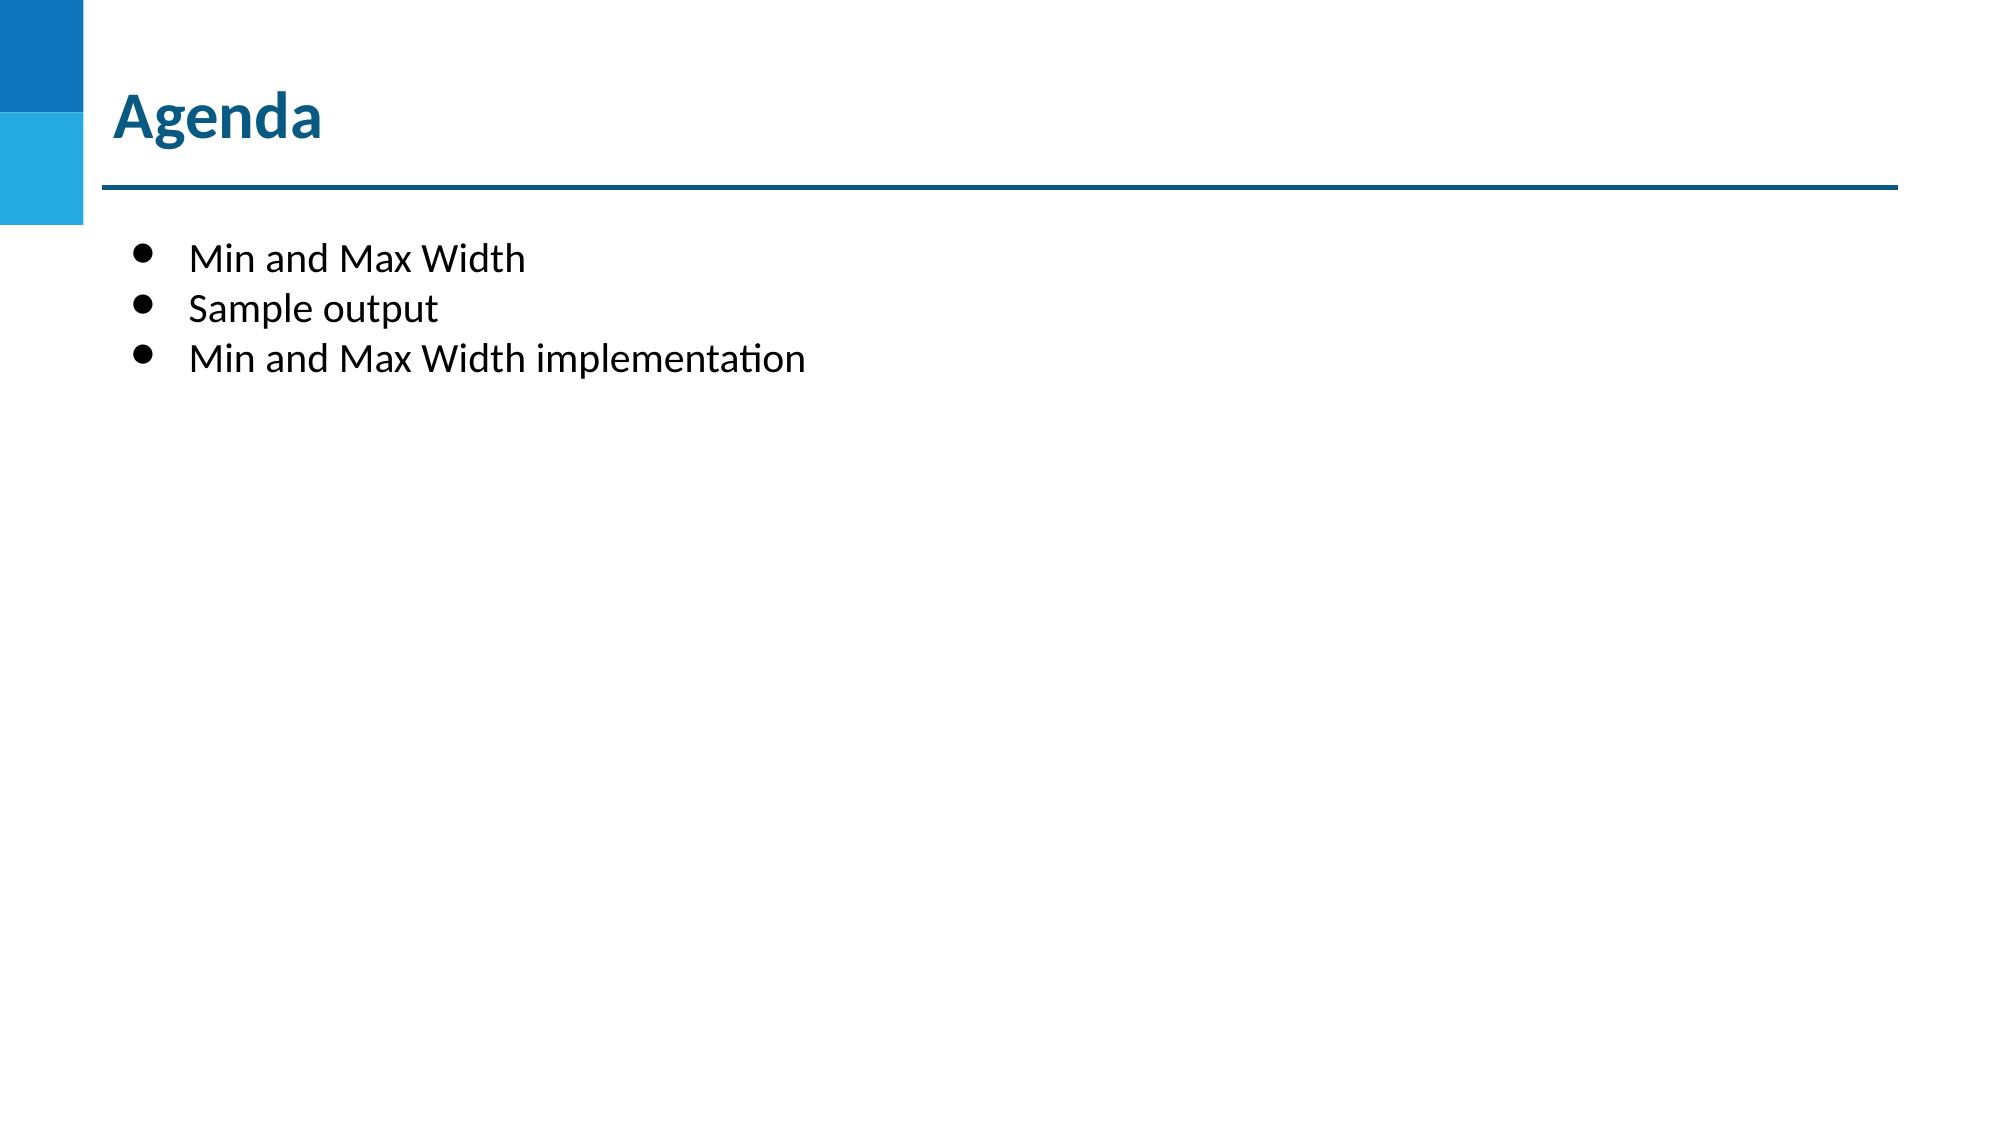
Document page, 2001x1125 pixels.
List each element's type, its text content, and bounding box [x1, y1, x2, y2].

text_box Min and Max Width Sample output Min and Max Width implementation [98, 215, 1735, 396]
text_box Agenda [111, 68, 1907, 155]
